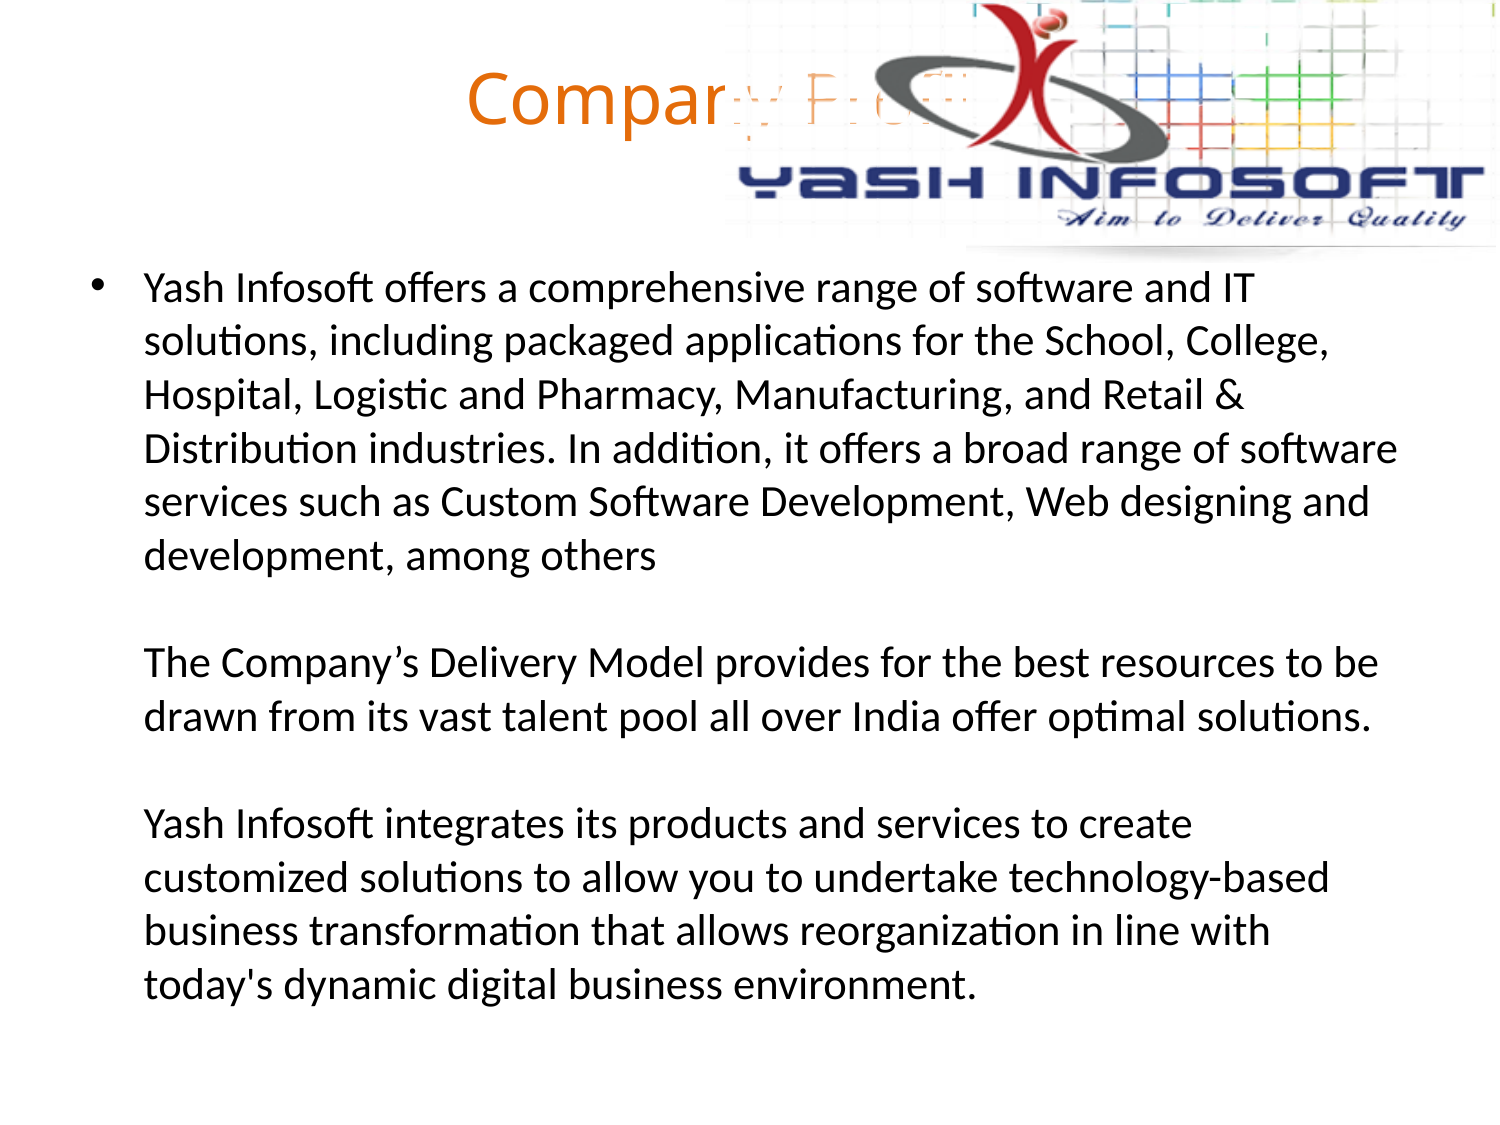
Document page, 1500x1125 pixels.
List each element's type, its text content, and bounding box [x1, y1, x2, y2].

list Yash Infosoft offers a comprehensive range of software and IT solutions, including packaged applications for the School, College, Hospital, Logistic and Pharmacy, Manufacturing, and Retail & Distribution industries. In addition, it offers a broad range of software services such as Custom Software Development, Web designing and development, among others The Company’s Delivery Model provides for the best resources to be drawn from its vast talent pool all over India offer optimal solutions. Yash Infosoft integrates its products and services to create customized solutions to allow you to undertake technology-based business transformation that allows reorganization in line with today's dynamic digital business environment. [75, 249, 1425, 1038]
picture [724, 0, 1500, 263]
title Company Profile [75, 45, 719, 233]
